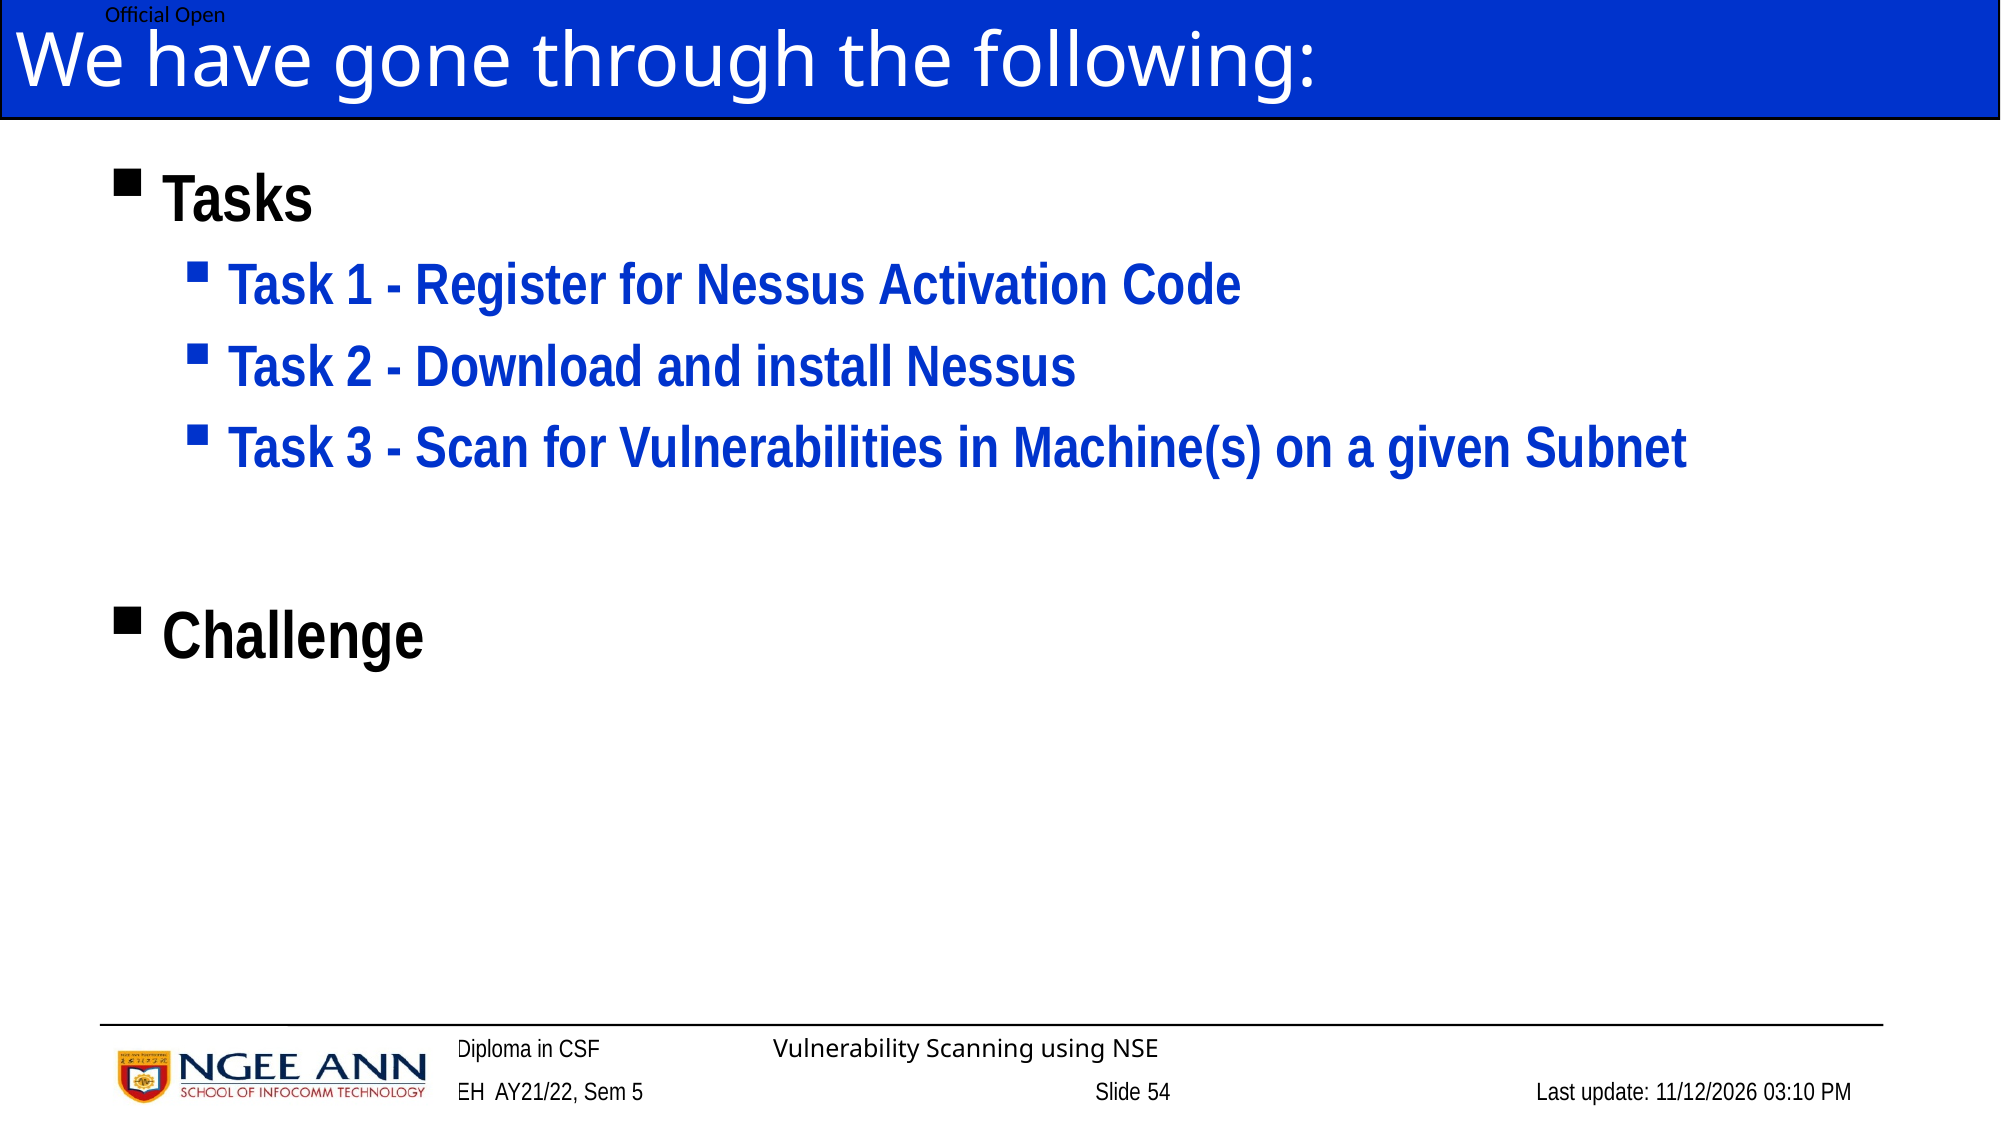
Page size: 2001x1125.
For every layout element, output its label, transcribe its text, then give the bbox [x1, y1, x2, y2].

list Tasks Task 1 - Register for Nessus Activation Code Task 2 - Download and install Nessus Task 3 - Scan for Vulnerabilities in Machine(s) on a given Subnet Challenge [91, 146, 1875, 997]
title We have gone through the following: [0, 0, 1969, 115]
picture [83, 1028, 459, 1125]
